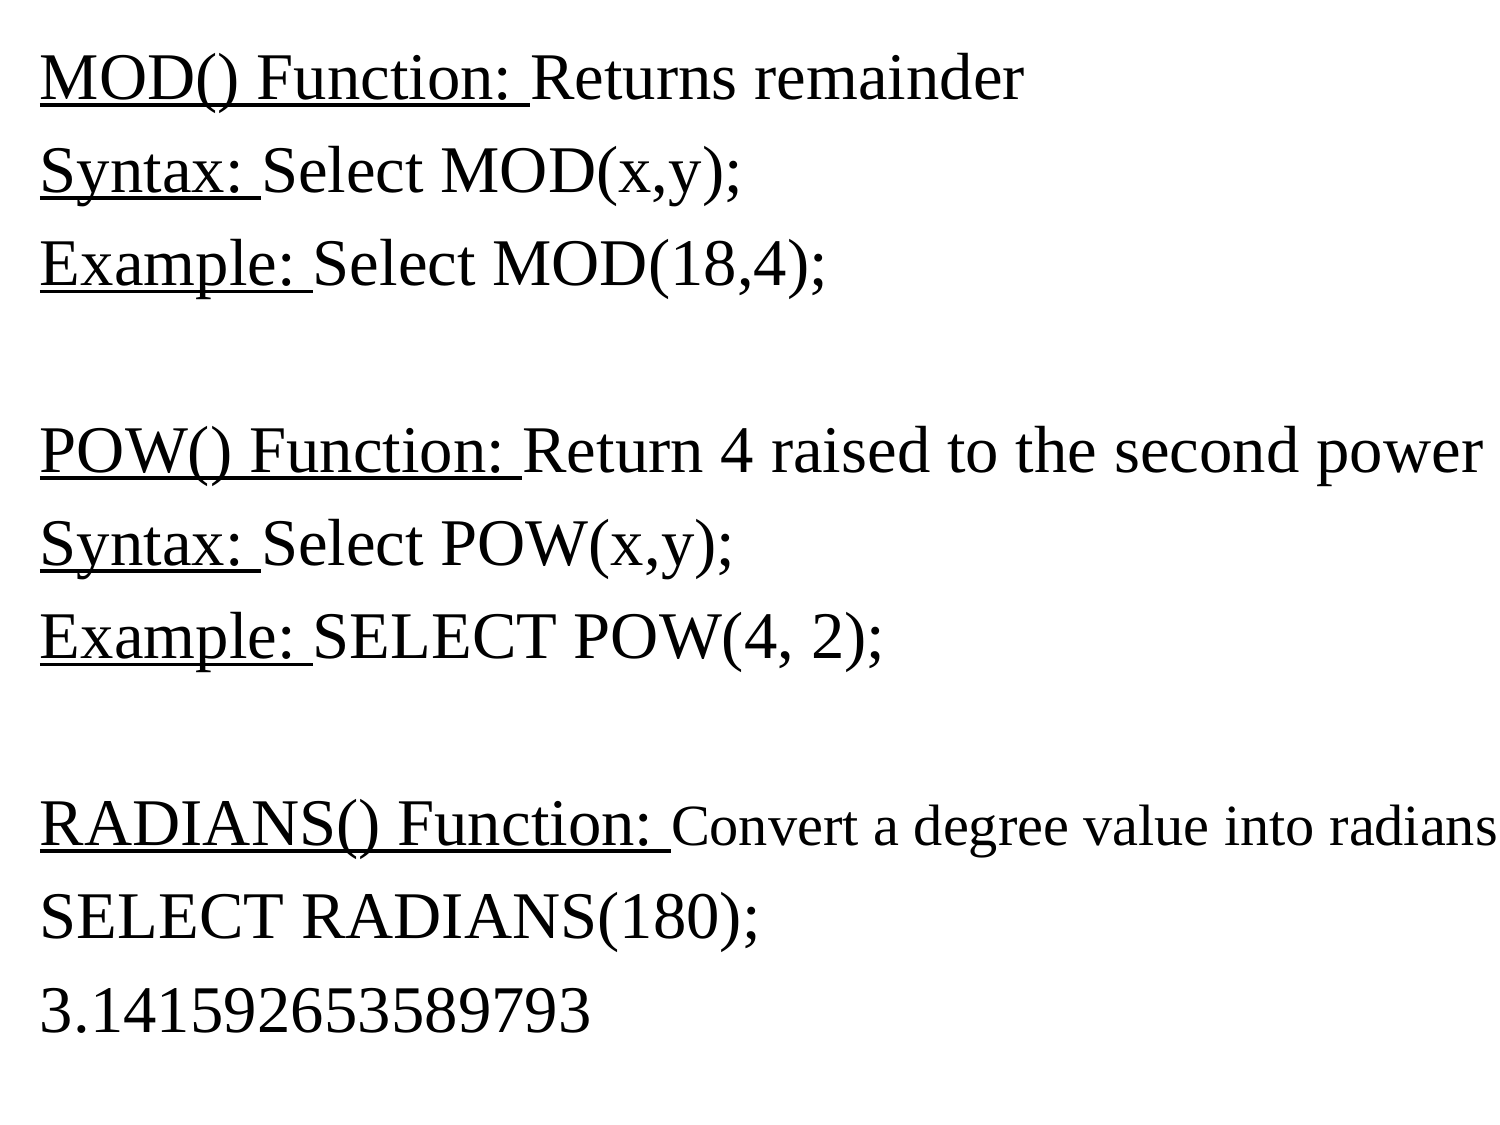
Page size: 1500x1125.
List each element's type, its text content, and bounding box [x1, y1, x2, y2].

list MOD() Function: Returns remainder Syntax: Select MOD(x,y); Example: Select MOD(18,4); POW() Function: Return 4 raised to the second power Syntax: Select POW(x,y); Example: SELECT POW(4, 2); RADIANS() Function: Convert a degree value into radians SELECT RADIANS(180); 3.141592653589793 [24, 24, 1500, 1113]
